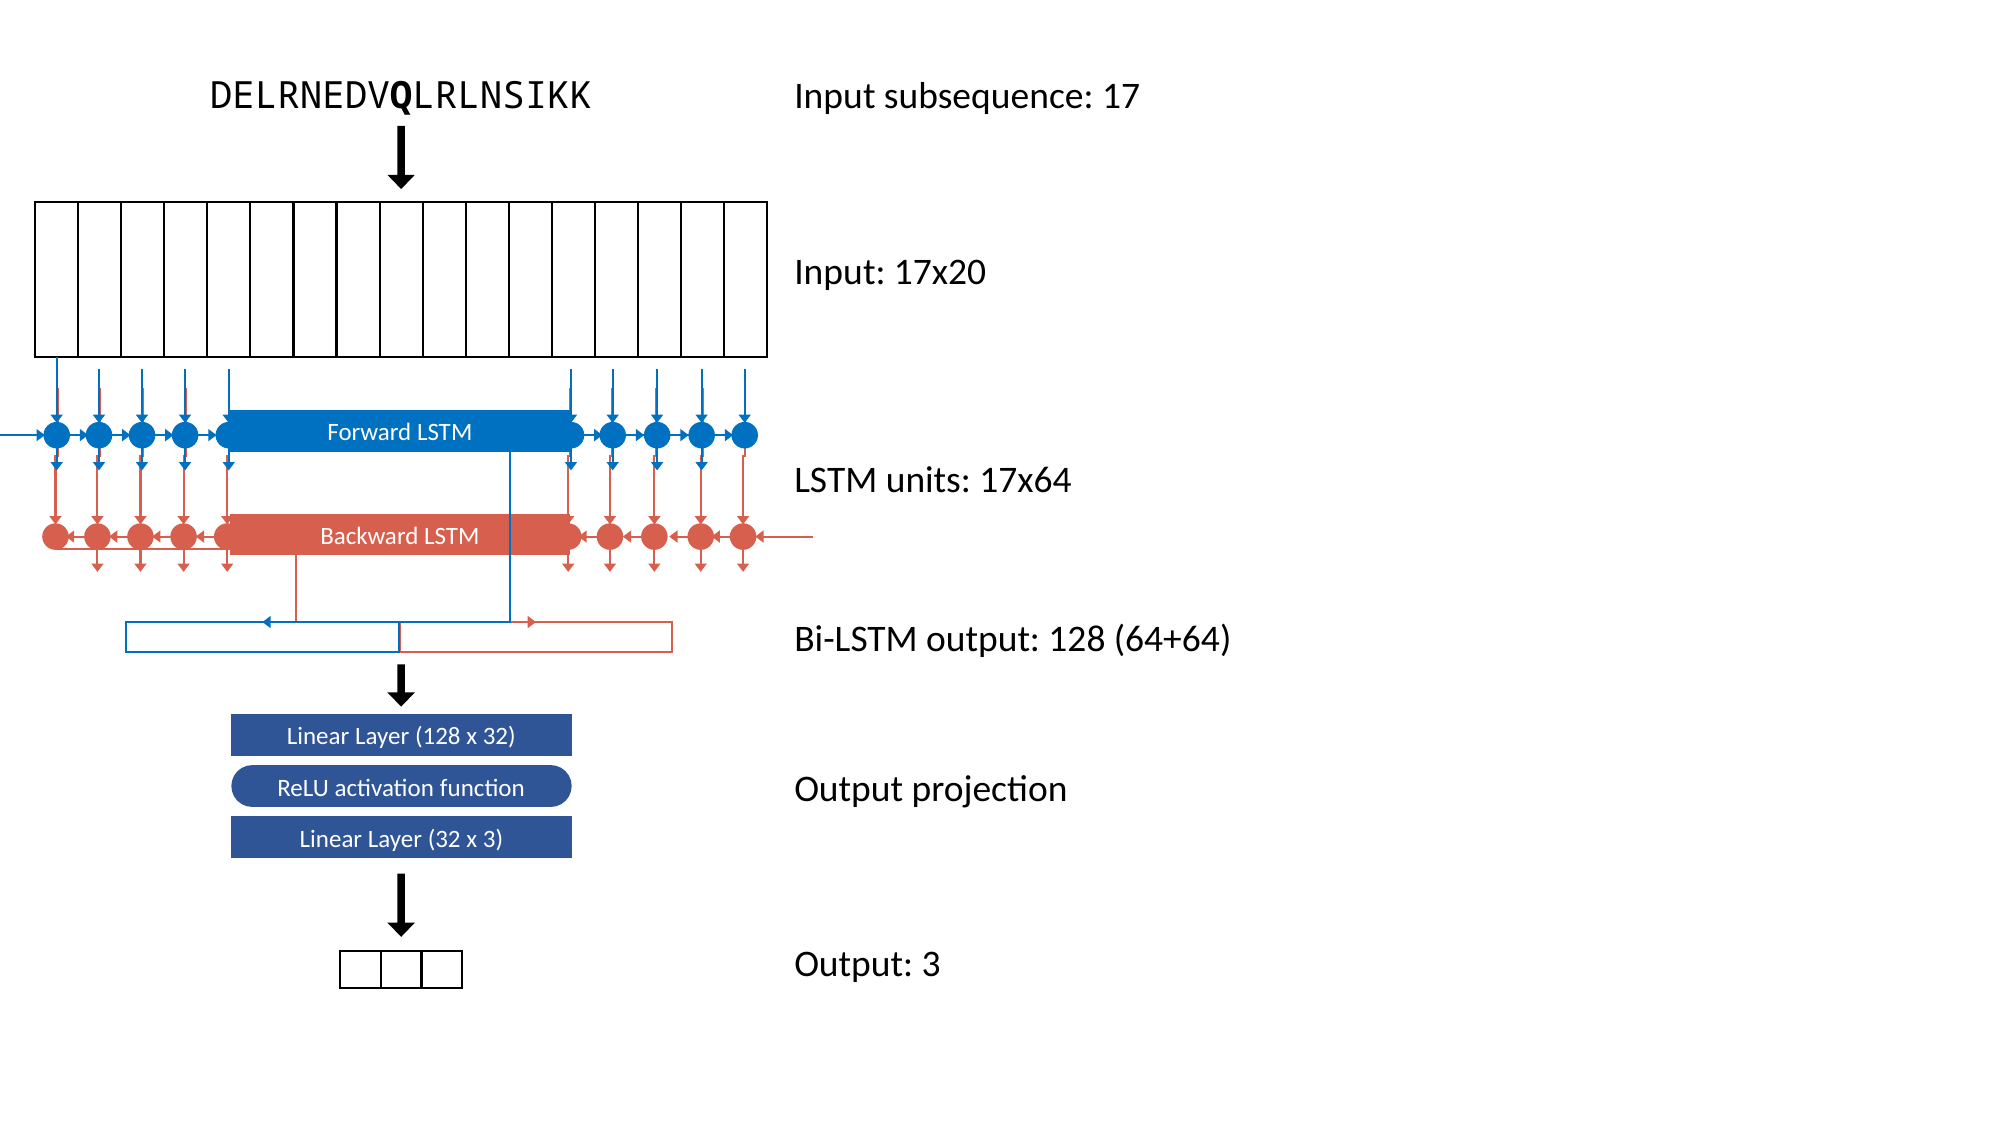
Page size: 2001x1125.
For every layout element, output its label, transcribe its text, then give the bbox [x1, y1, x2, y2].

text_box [339, 950, 463, 989]
text_box [400, 622, 673, 653]
text_box ReLU activation function [231, 765, 572, 807]
text_box Input: 17x20 [779, 239, 1330, 300]
text_box Input subsequence: 17 [779, 63, 1330, 124]
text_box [757, 387, 814, 622]
text_box Linear Layer (128 x 32) [231, 714, 572, 756]
text_box [387, 873, 415, 937]
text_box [0, 356, 757, 622]
text_box [387, 125, 415, 190]
text_box Output: 3 [779, 931, 1330, 991]
text_box DELRNEDVQLRLNSIKK [181, 63, 622, 124]
text_box [387, 664, 415, 707]
text_box Linear Layer (32 x 3) [231, 816, 572, 858]
text_box LSTM units: 17x64 [814, 447, 1330, 508]
text_box [125, 622, 400, 653]
text_box Bi-LSTM output: 128 (64+64) [779, 606, 1330, 667]
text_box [35, 201, 767, 357]
text_box Output projection [779, 756, 1330, 817]
